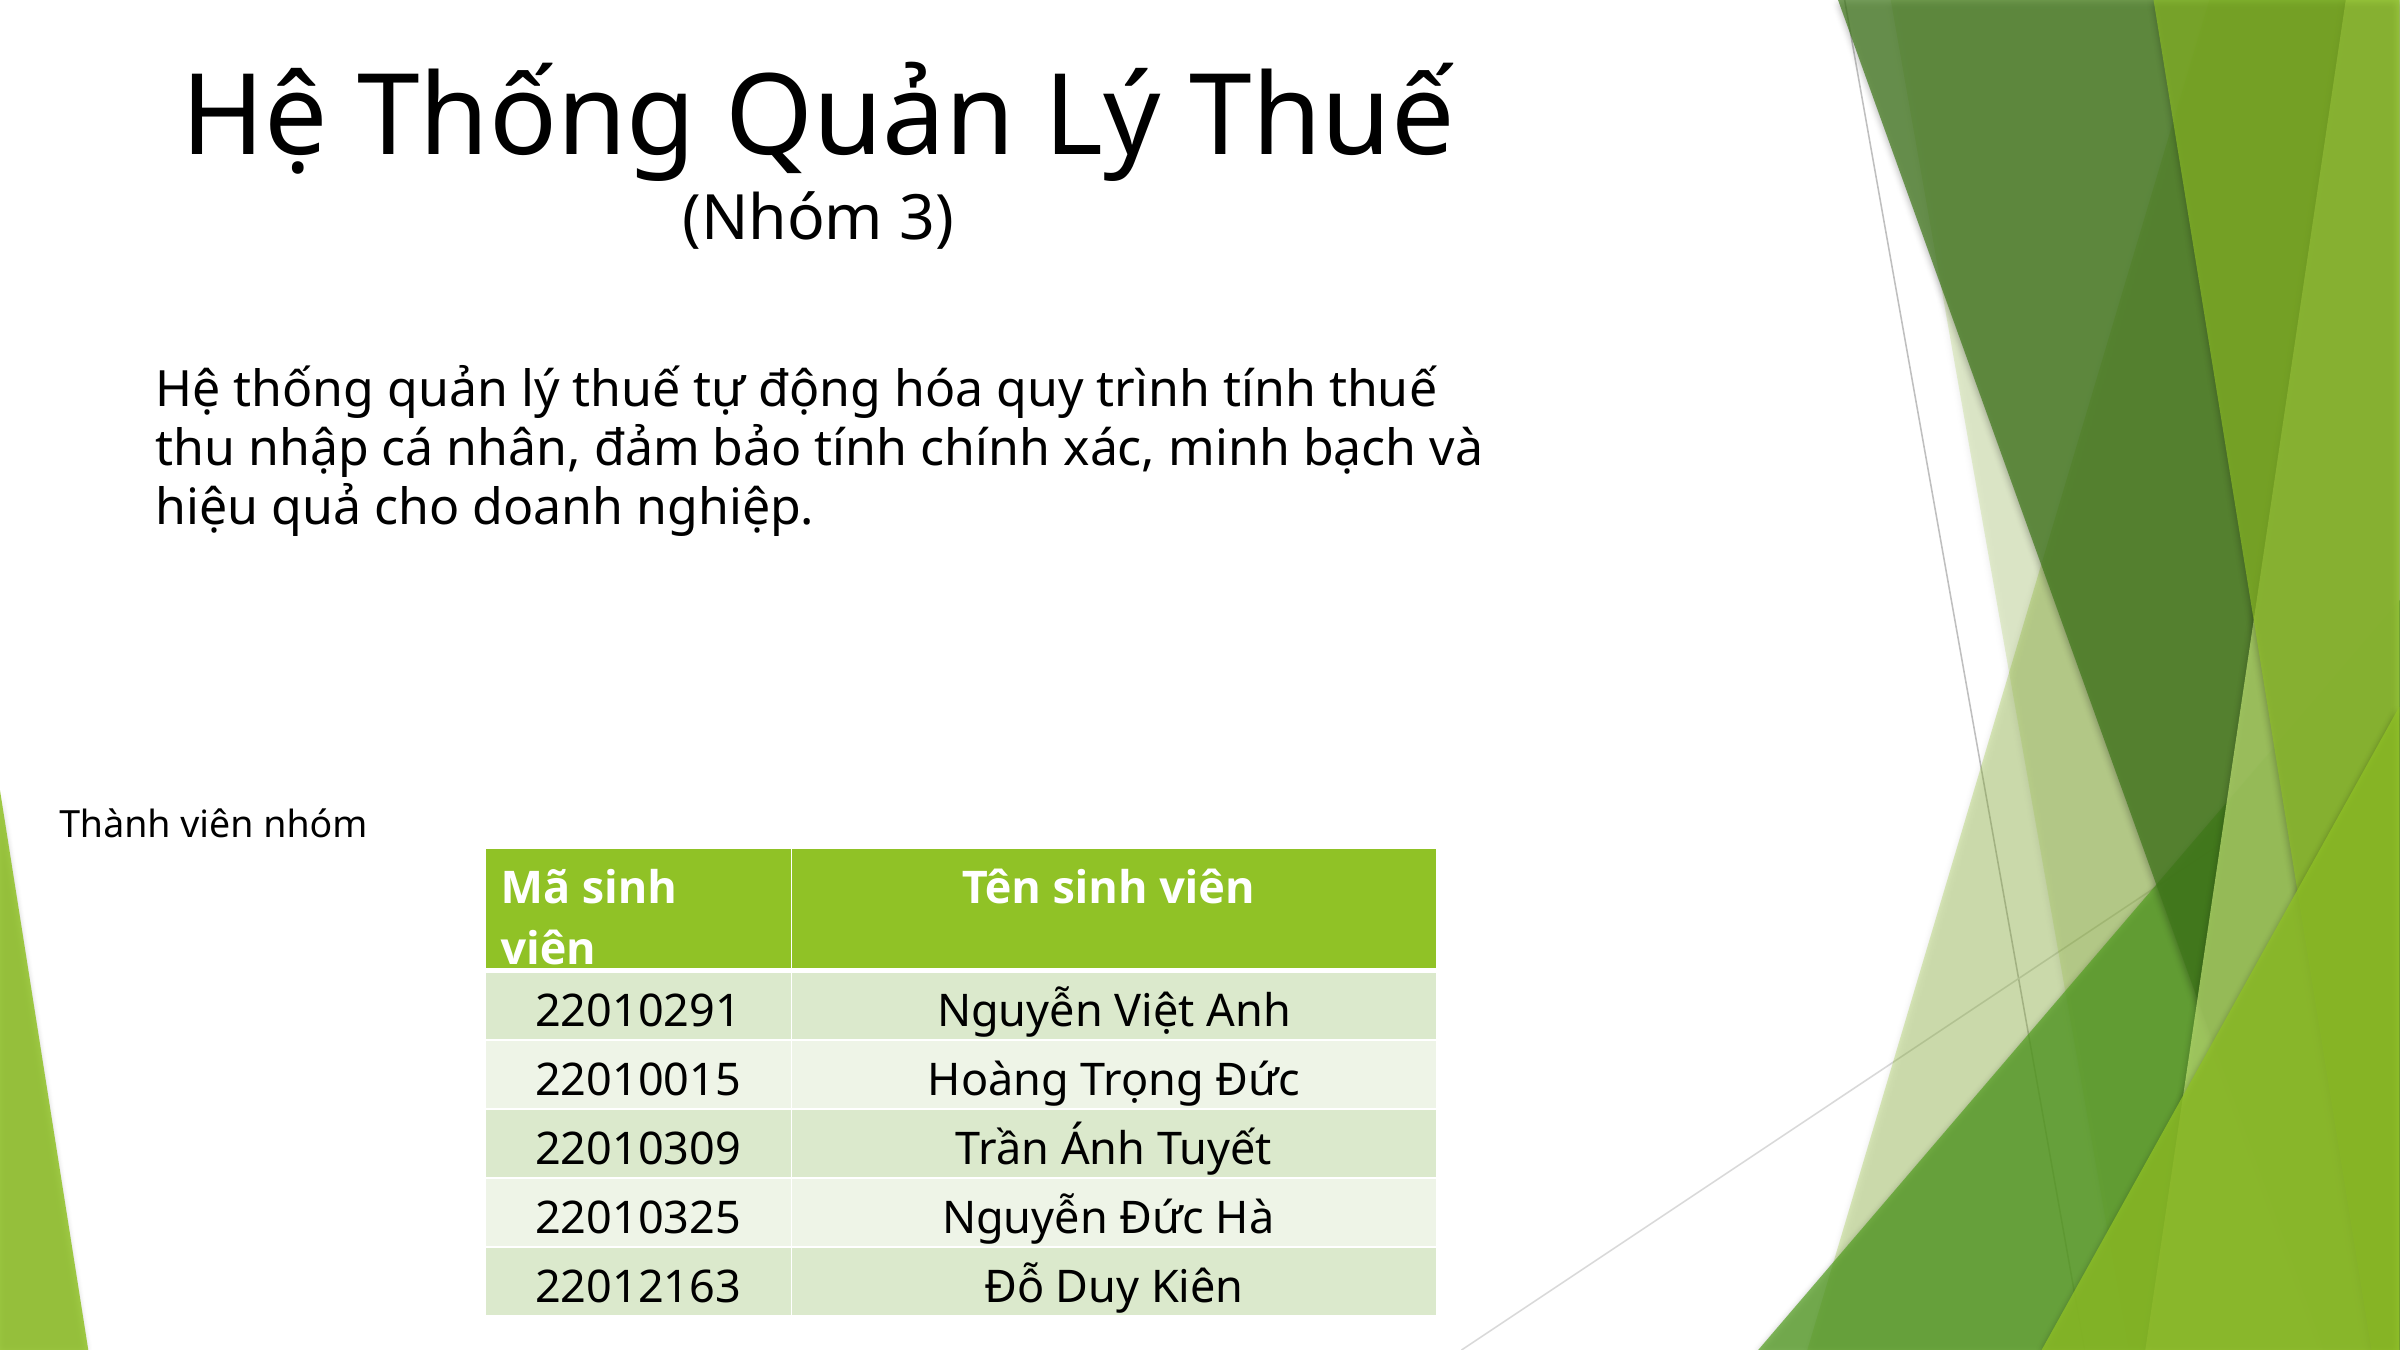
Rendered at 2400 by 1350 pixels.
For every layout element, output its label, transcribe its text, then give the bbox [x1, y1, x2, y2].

text_box Hệ thống quản lý thuế tự động hóa quy trình tính thuế thu nhập cá nhân, đảm bảo tính chính xác, minh bạch và hiệu quả cho doanh nghiệp. [155, 356, 1512, 502]
table_cell Hoàng Trọng Đức [792, 1041, 1436, 1108]
table_cell 22010309 [486, 1110, 791, 1177]
table_cell 22010291 [486, 973, 791, 1039]
table_cell 22010015 [486, 1041, 791, 1108]
text_box [1941, 615, 2400, 848]
table_cell 22010325 [486, 1179, 791, 1246]
table_cell 22012163 [486, 1248, 791, 1315]
table_header Mã sinh viên [486, 849, 791, 968]
table_cell Đỗ Duy Kiên [792, 1248, 1436, 1315]
table_cell Nguyễn Việt Anh [792, 973, 1436, 1039]
table_header Tên sinh viên [792, 849, 1436, 968]
text_box Hệ Thống Quản Lý Thuế (Nhóm 3) [0, 34, 1677, 260]
text_box Thành viên nhóm [44, 777, 1706, 852]
table_cell Nguyễn Đức Hà [792, 1179, 1436, 1246]
table_cell Trần Ánh Tuyết [792, 1110, 1436, 1177]
